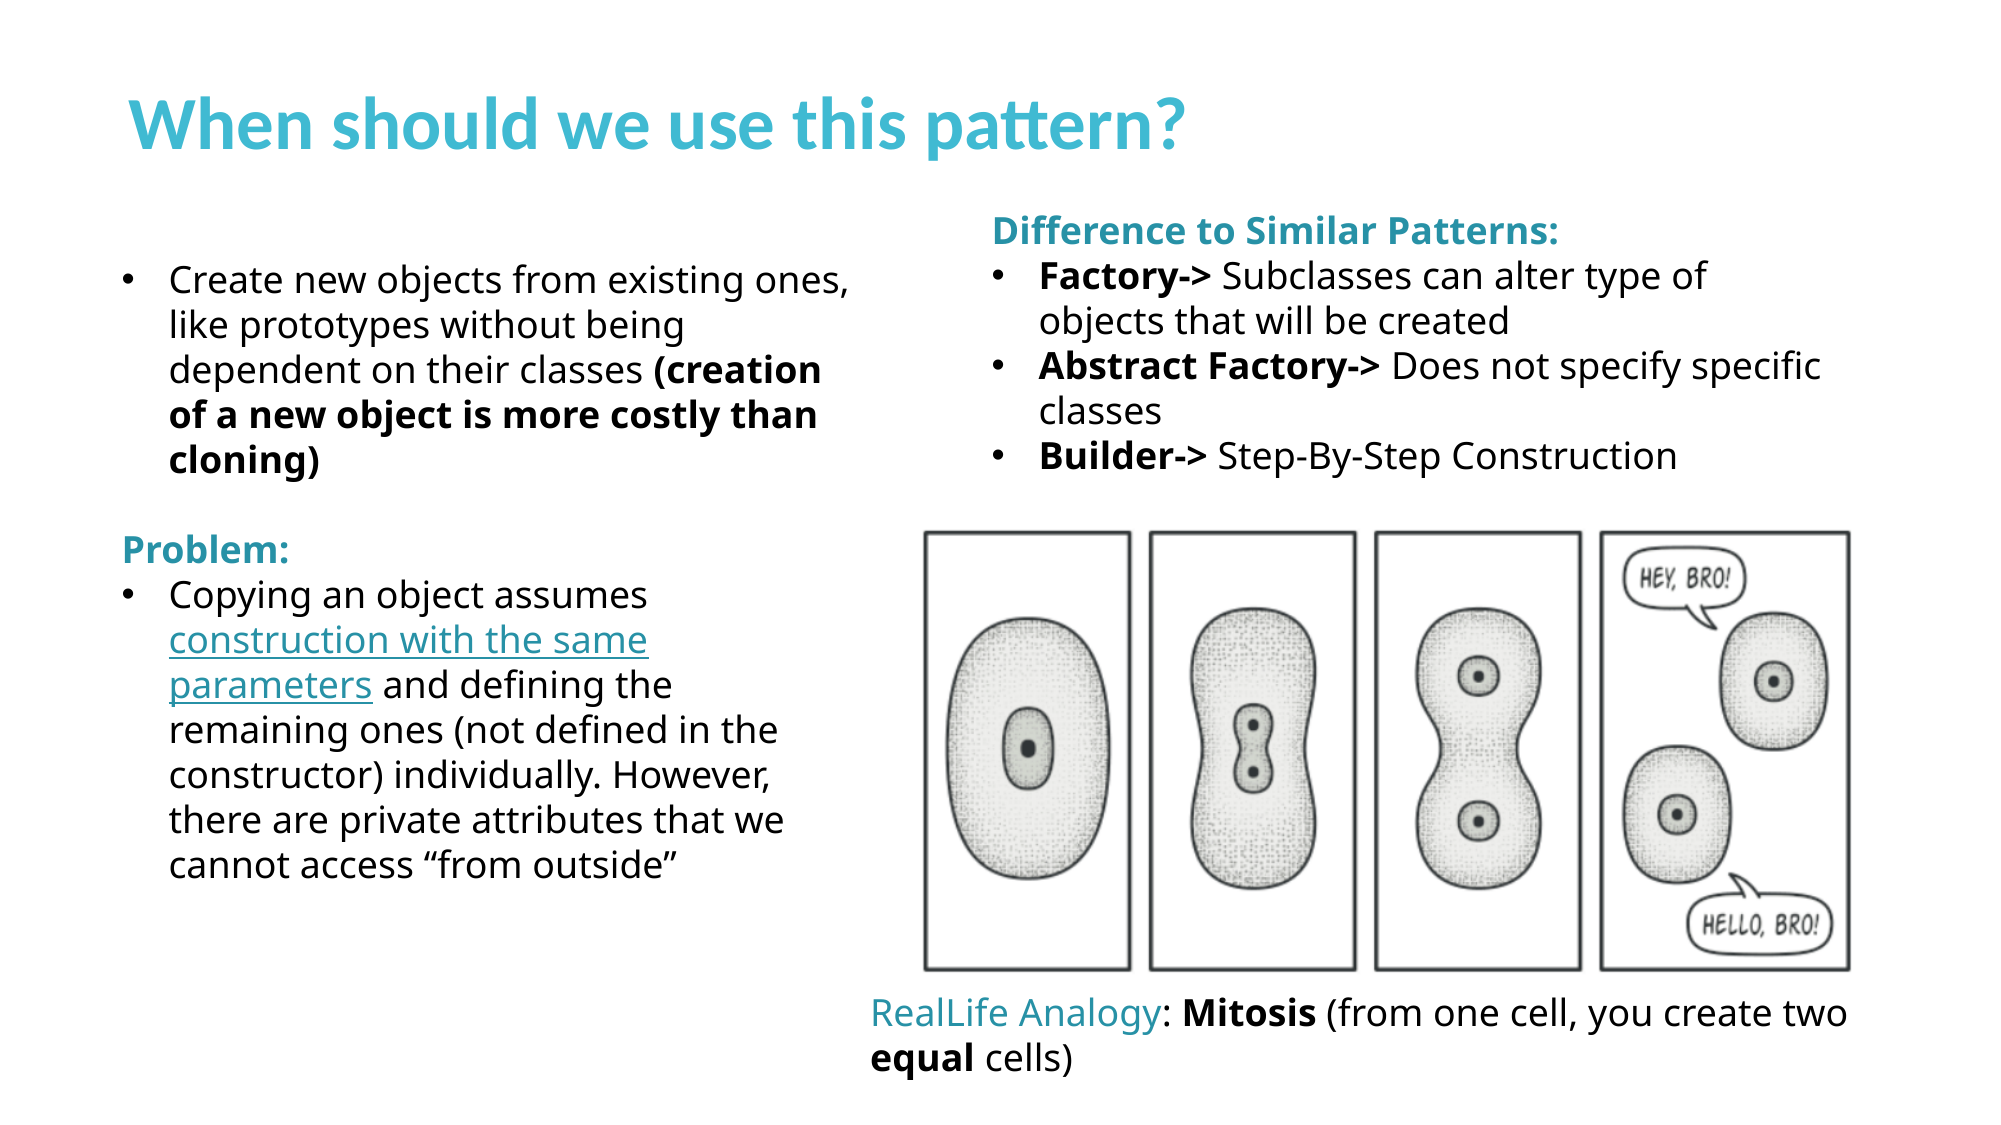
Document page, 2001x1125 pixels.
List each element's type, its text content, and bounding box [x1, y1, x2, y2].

text_box Create new objects from existing ones, like prototypes without being dependent on their classes (creation of a new object is more costly than cloning) Problem: Copying an object assumes construction with the same parameters and defining the remaining ones (not defined in the constructor) individually. However, there are private attributes that we cannot access “from outside” [106, 248, 867, 894]
text_box RealLife Analogy: Mitosis (from one cell, you create two equal cells) [855, 981, 1960, 1087]
picture [916, 513, 1862, 982]
text_box When should we use this pattern? [113, 67, 1205, 172]
text_box Difference to Similar Patterns: Factory-> Subclasses can alter type of objects that will be created Abstract Factory-> Does not specify specific classes Builder-> Step-By-Step Construction [976, 199, 1838, 485]
